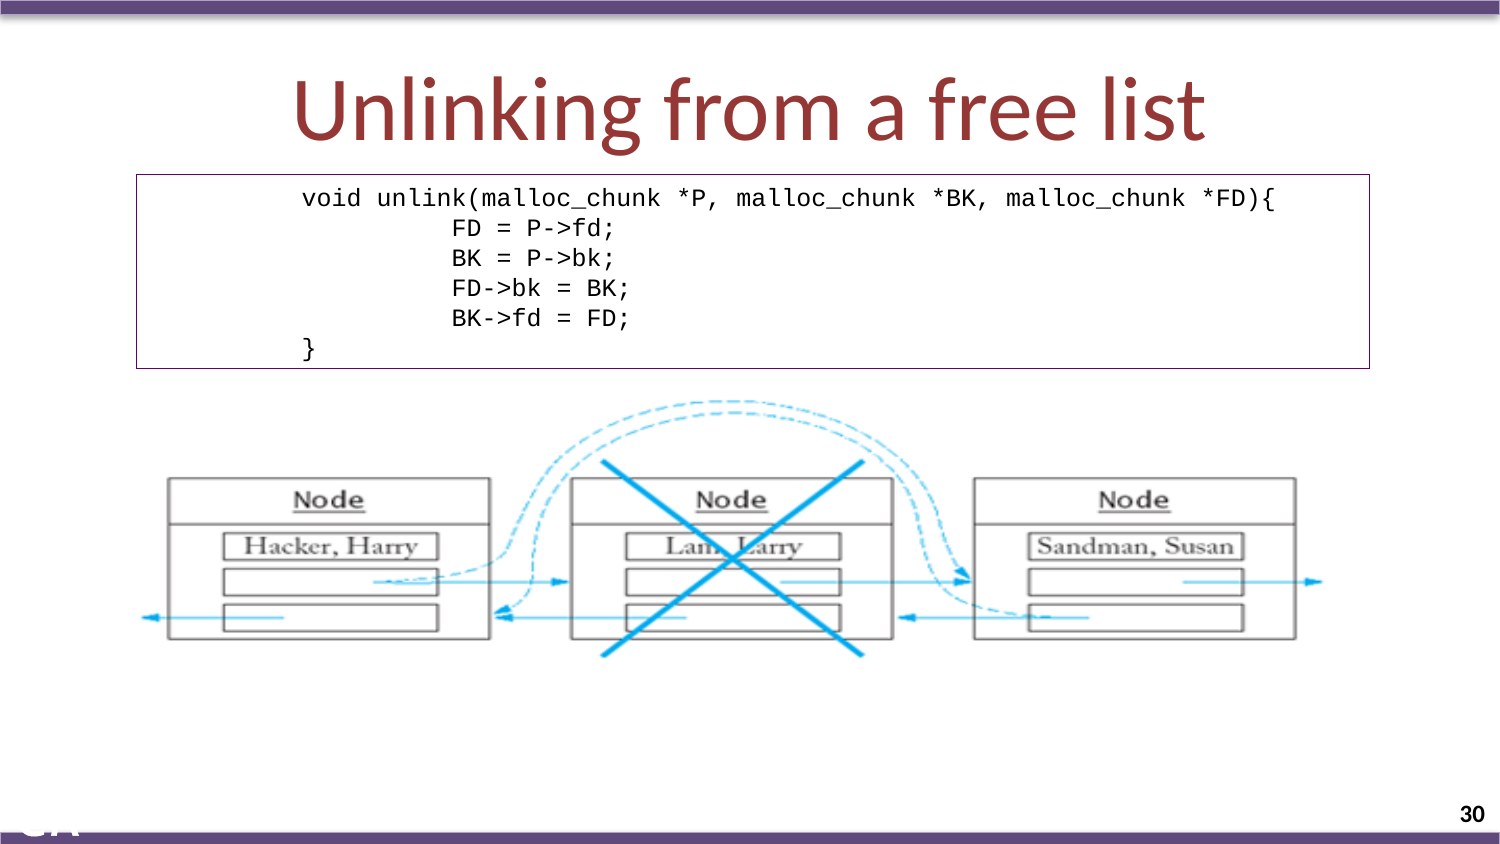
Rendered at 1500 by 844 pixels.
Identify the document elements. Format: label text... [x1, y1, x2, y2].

title Unlinking from a free list [75, 33, 1425, 175]
slide_number 30 [1149, 789, 1500, 835]
picture [136, 399, 1336, 661]
text_box void unlink(malloc_chunk *P, malloc_chunk *BK, malloc_chunk *FD){ FD = P->fd; BK = P->bk; FD->bk = BK; BK->fd = FD; } [136, 174, 1370, 369]
